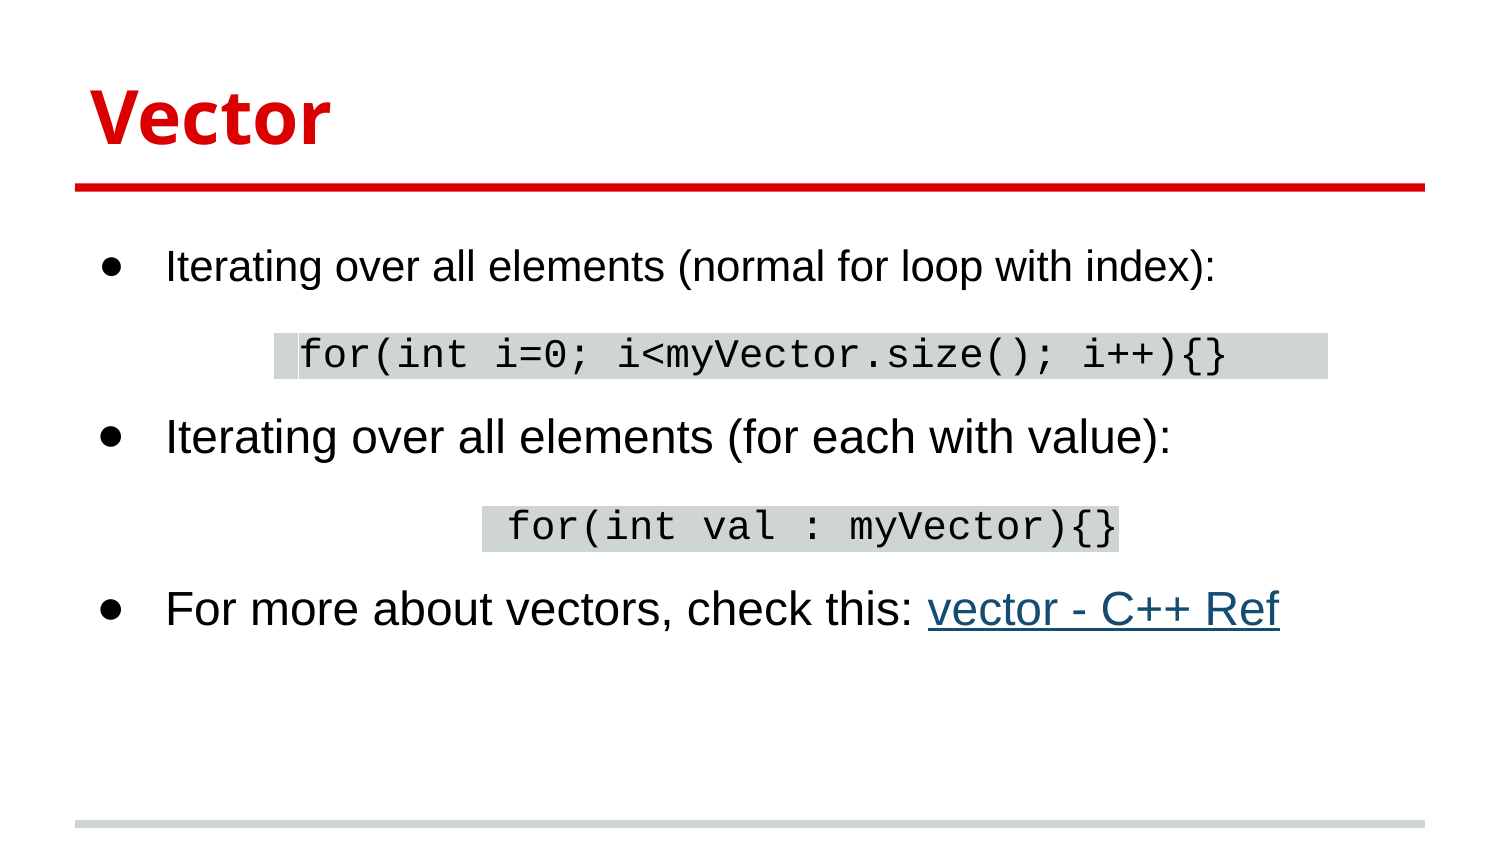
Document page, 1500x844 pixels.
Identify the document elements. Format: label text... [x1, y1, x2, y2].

text_box Iterating over all elements (normal for loop with index): for(int i=0; i<myVector.size(); i++){} Iterating over all elements (for each with value): for(int val : myVector){} For more about vectors, check this: vector - C++ Ref [75, 196, 1425, 808]
text_box Vector [75, 33, 1425, 175]
